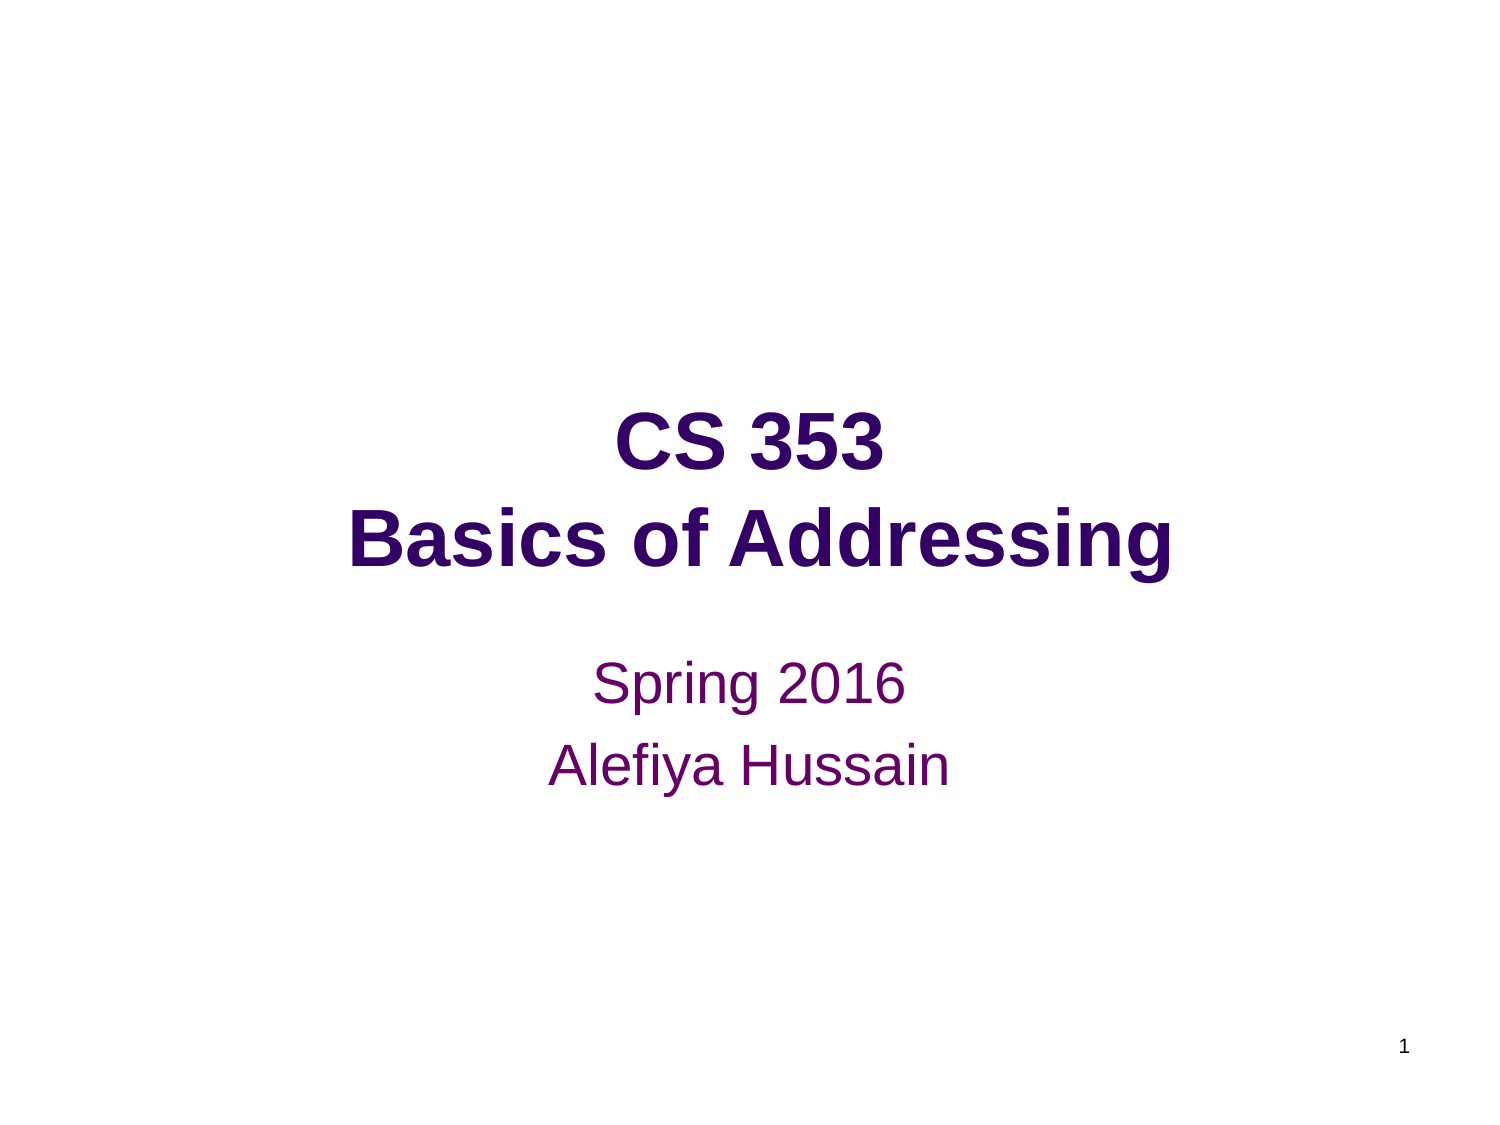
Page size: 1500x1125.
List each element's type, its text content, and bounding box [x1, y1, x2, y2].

slide_number 1 [1074, 1024, 1426, 1101]
subtitle Spring 2016 Alefiya Hussain [0, 637, 1500, 925]
title CS 353 Basics of Addressing [112, 349, 1388, 591]
